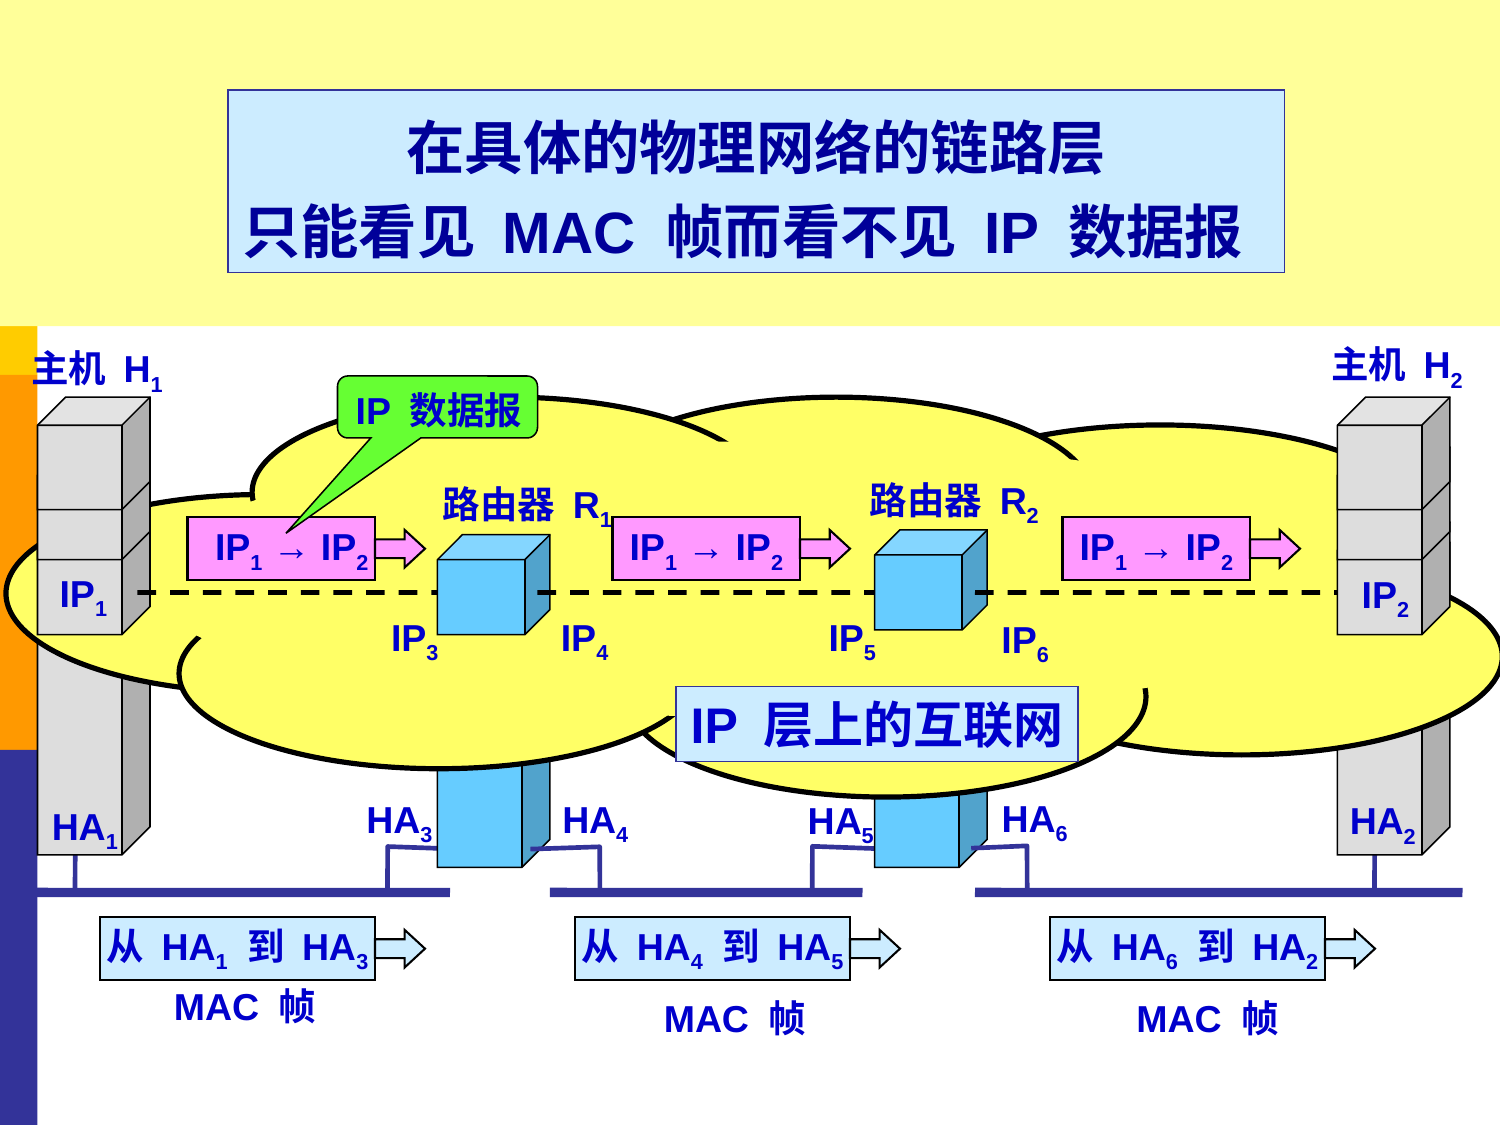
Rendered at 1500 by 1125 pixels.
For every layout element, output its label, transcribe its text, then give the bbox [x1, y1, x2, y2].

text_box [0, 0, 1500, 327]
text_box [99, 917, 1376, 1048]
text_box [187, 517, 1301, 581]
text_box 在具体的物理网络的链路层 只能看见 MAC 帧而看不见 IP 数据报 [227, 89, 1285, 273]
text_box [5, 333, 1500, 893]
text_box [337, 375, 538, 441]
